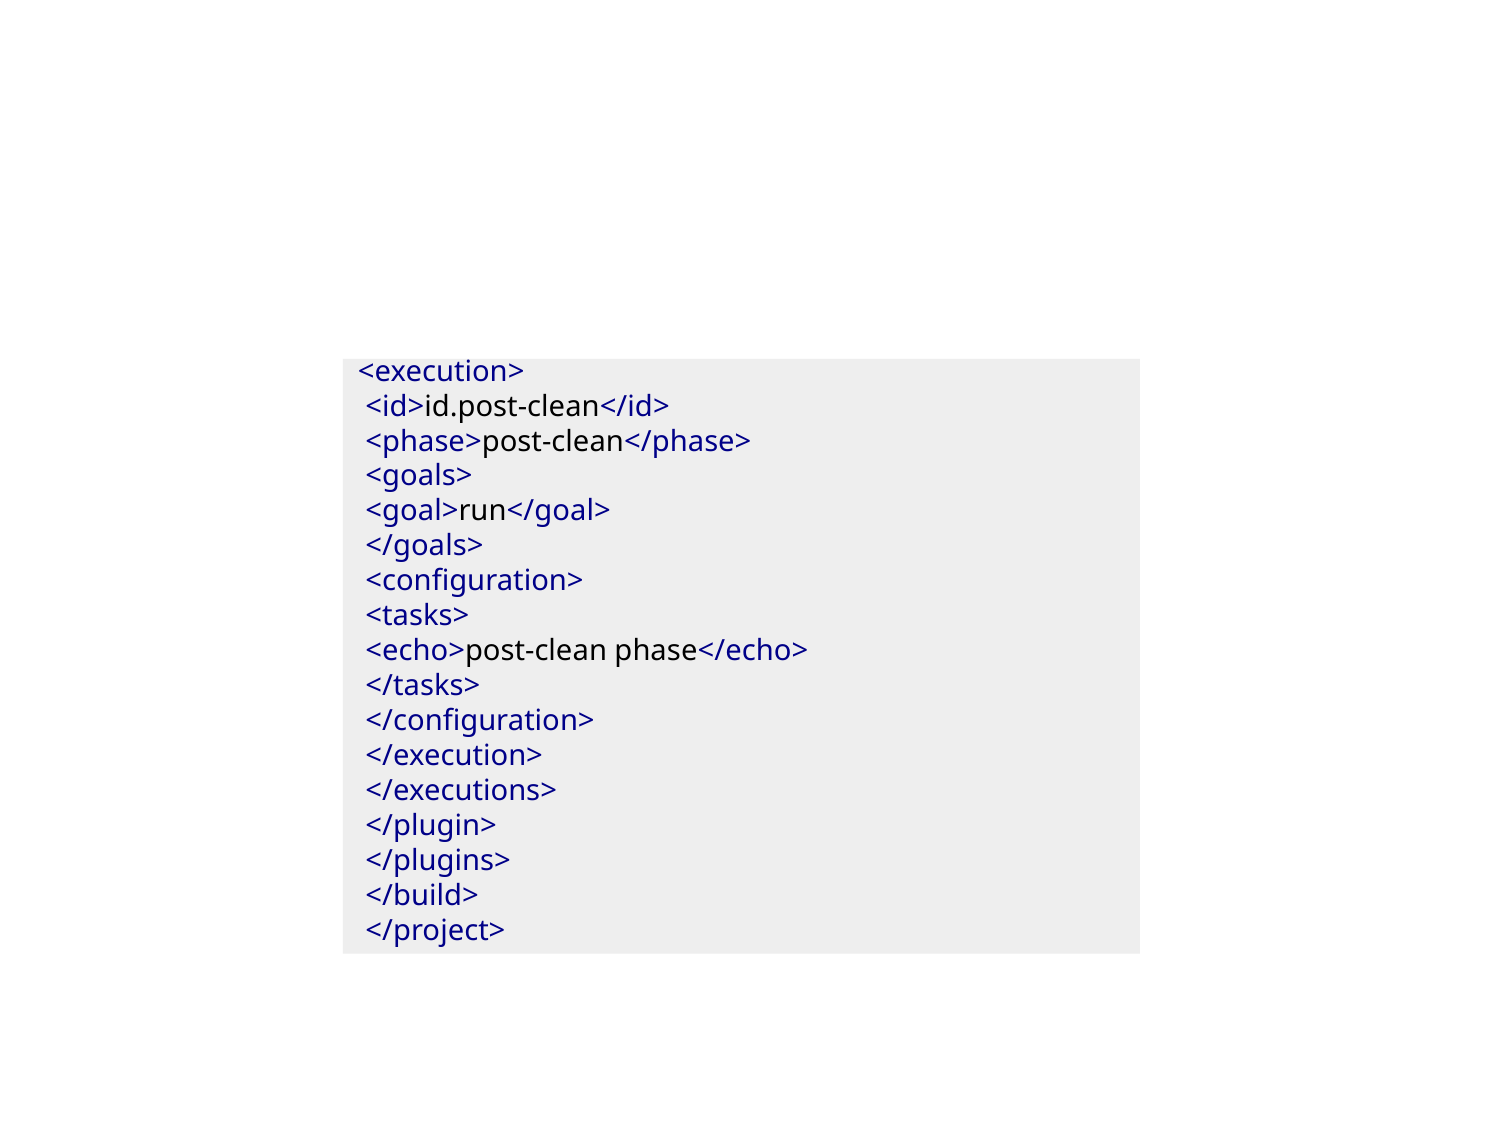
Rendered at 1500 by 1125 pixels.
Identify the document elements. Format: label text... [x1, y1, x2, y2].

text_box <execution> <id>id.post-clean</id> <phase>post-clean</phase> <goals> <goal>run</goal> </goals> <configuration> <tasks> <echo>post-clean phase</echo> </tasks> </configuration> </execution> </executions> </plugin> </plugins> </build> </project> [342, 358, 1140, 954]
